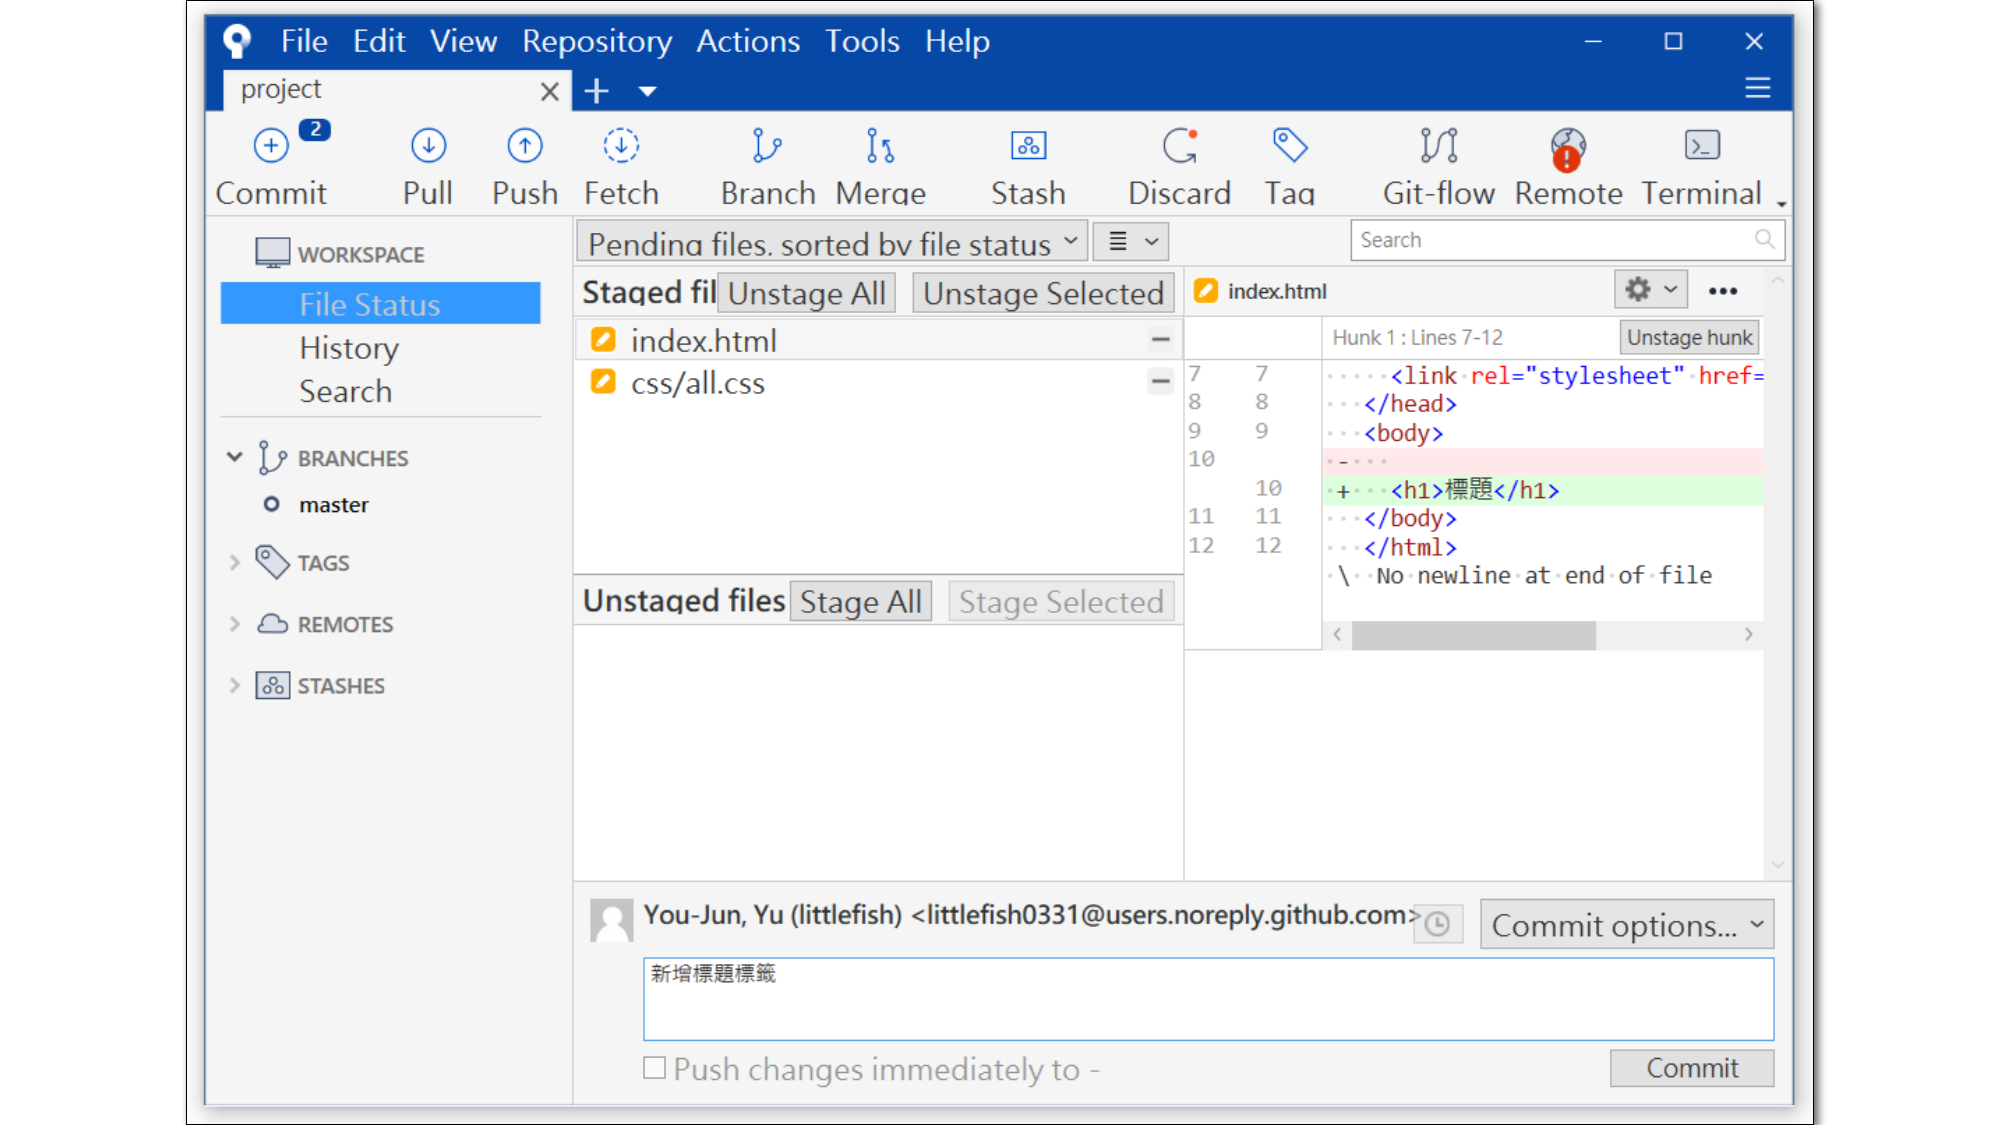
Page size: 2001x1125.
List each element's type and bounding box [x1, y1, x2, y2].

picture [186, 0, 1814, 1125]
